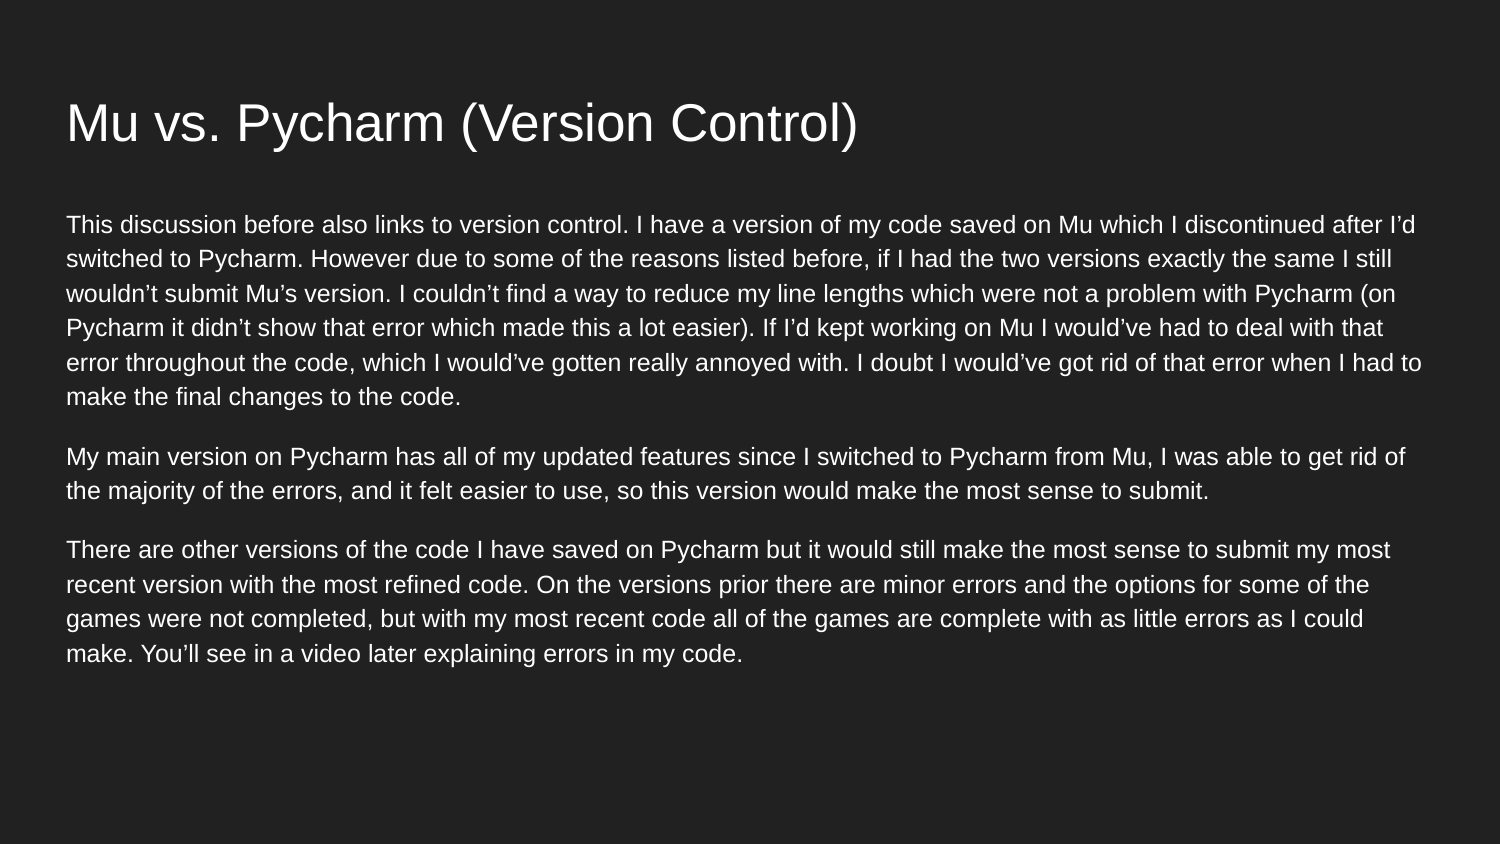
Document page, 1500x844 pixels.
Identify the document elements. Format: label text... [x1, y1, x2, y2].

list This discussion before also links to version control. I have a version of my code saved on Mu which I discontinued after I’d switched to Pycharm. However due to some of the reasons listed before, if I had the two versions exactly the same I still wouldn’t submit Mu’s version. I couldn’t find a way to reduce my line lengths which were not a problem with Pycharm (on Pycharm it didn’t show that error which made this a lot easier). If I’d kept working on Mu I would’ve had to deal with that error throughout the code, which I would’ve gotten really annoyed with. I doubt I would’ve got rid of that error when I had to make the final changes to the code. My main version on Pycharm has all of my updated features since I switched to Pycharm from Mu, I was able to get rid of the majority of the errors, and it felt easier to use, so this version would make the most sense to submit. There are other versions of the code I have saved on Pycharm but it would still make the most sense to submit my most recent version with the most refined code. On the versions prior there are minor errors and the options for some of the games were not completed, but with my most recent code all of the games are complete with as little errors as I could make. You’ll see in a video later explaining errors in my code. [51, 189, 1449, 750]
title Mu vs. Pycharm (Version Control) [51, 72, 1449, 167]
